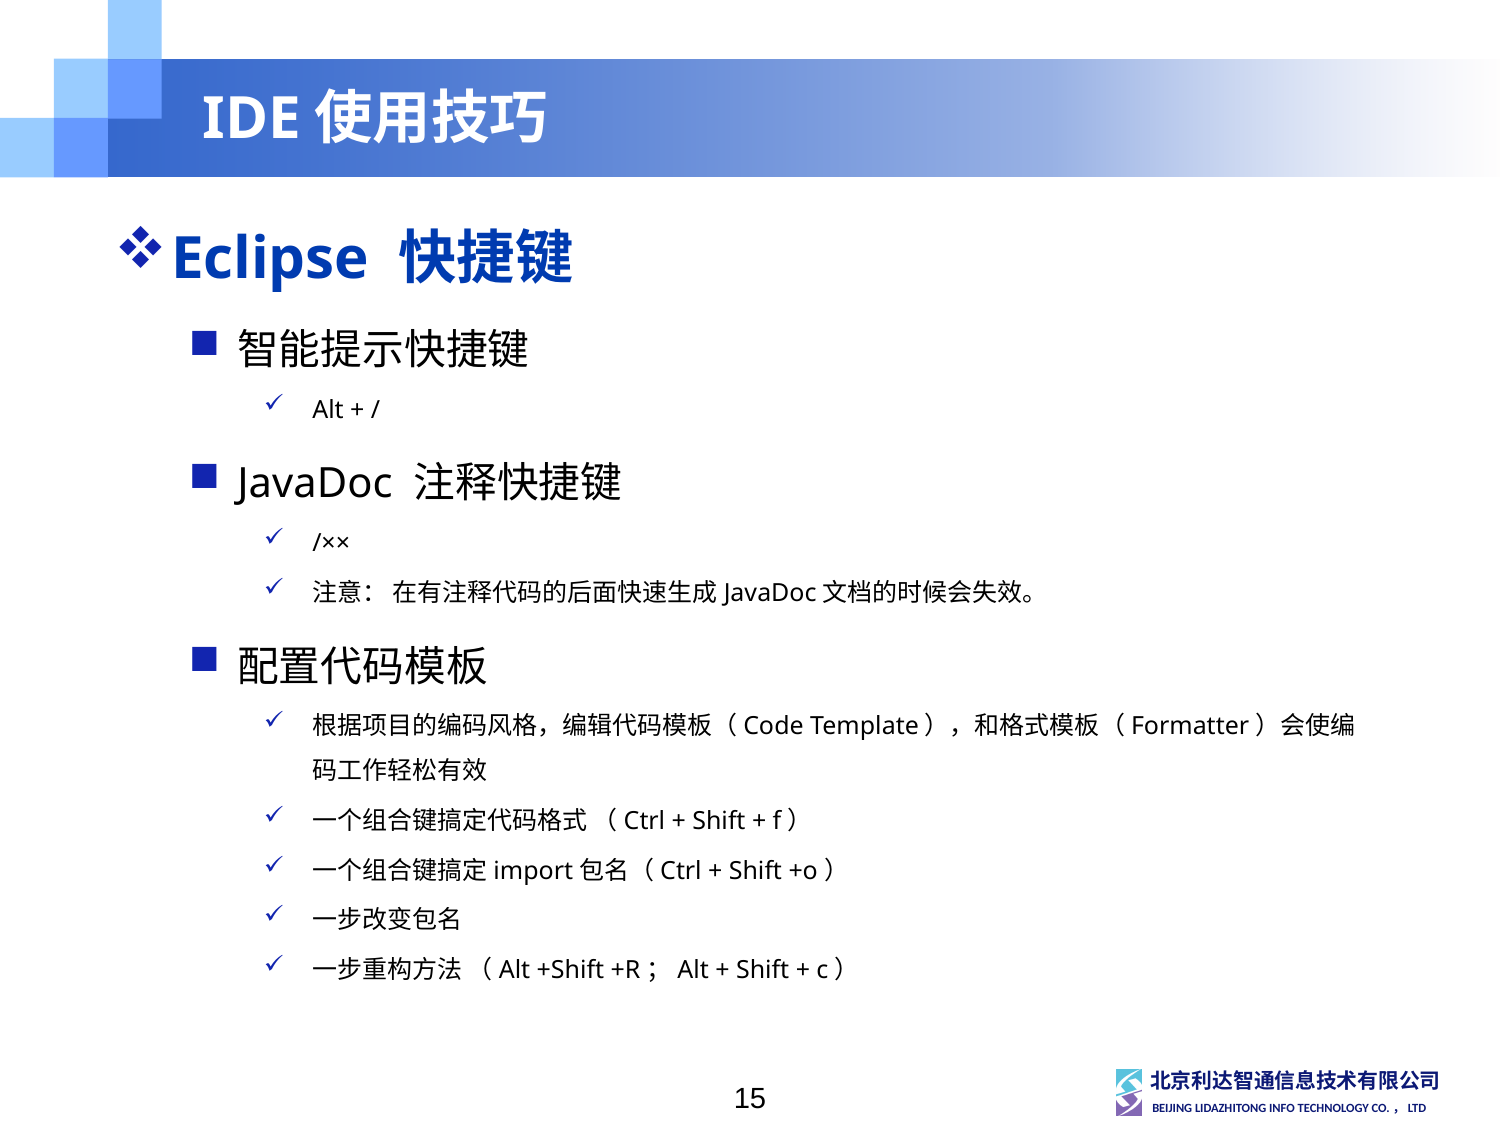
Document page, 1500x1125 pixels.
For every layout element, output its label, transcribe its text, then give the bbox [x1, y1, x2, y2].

title IDE使用技巧 [187, 74, 1038, 156]
slide_number 15 [574, 1072, 926, 1125]
text_box Eclipse 快捷键 智能提示快捷键 Alt + / JavaDoc 注释快捷键 /×× 注意： 在有注释代码的后面快速生成JavaDoc文档的时候会失效。 配置代码模板 根据项目的编码风格，编辑代码模板（Code Template），和格式模板（Formatter）会使编码工作轻松有效 一个组合键搞定代码格式 （Ctrl + Shift + f） 一个组合键搞定import包名（Ctrl + Shift +o） 一步改变包名 一步重构方法 （Alt +Shift +R；Alt + Shift + c） [99, 212, 1388, 975]
picture [1116, 1069, 1142, 1116]
picture [108, 59, 1500, 177]
